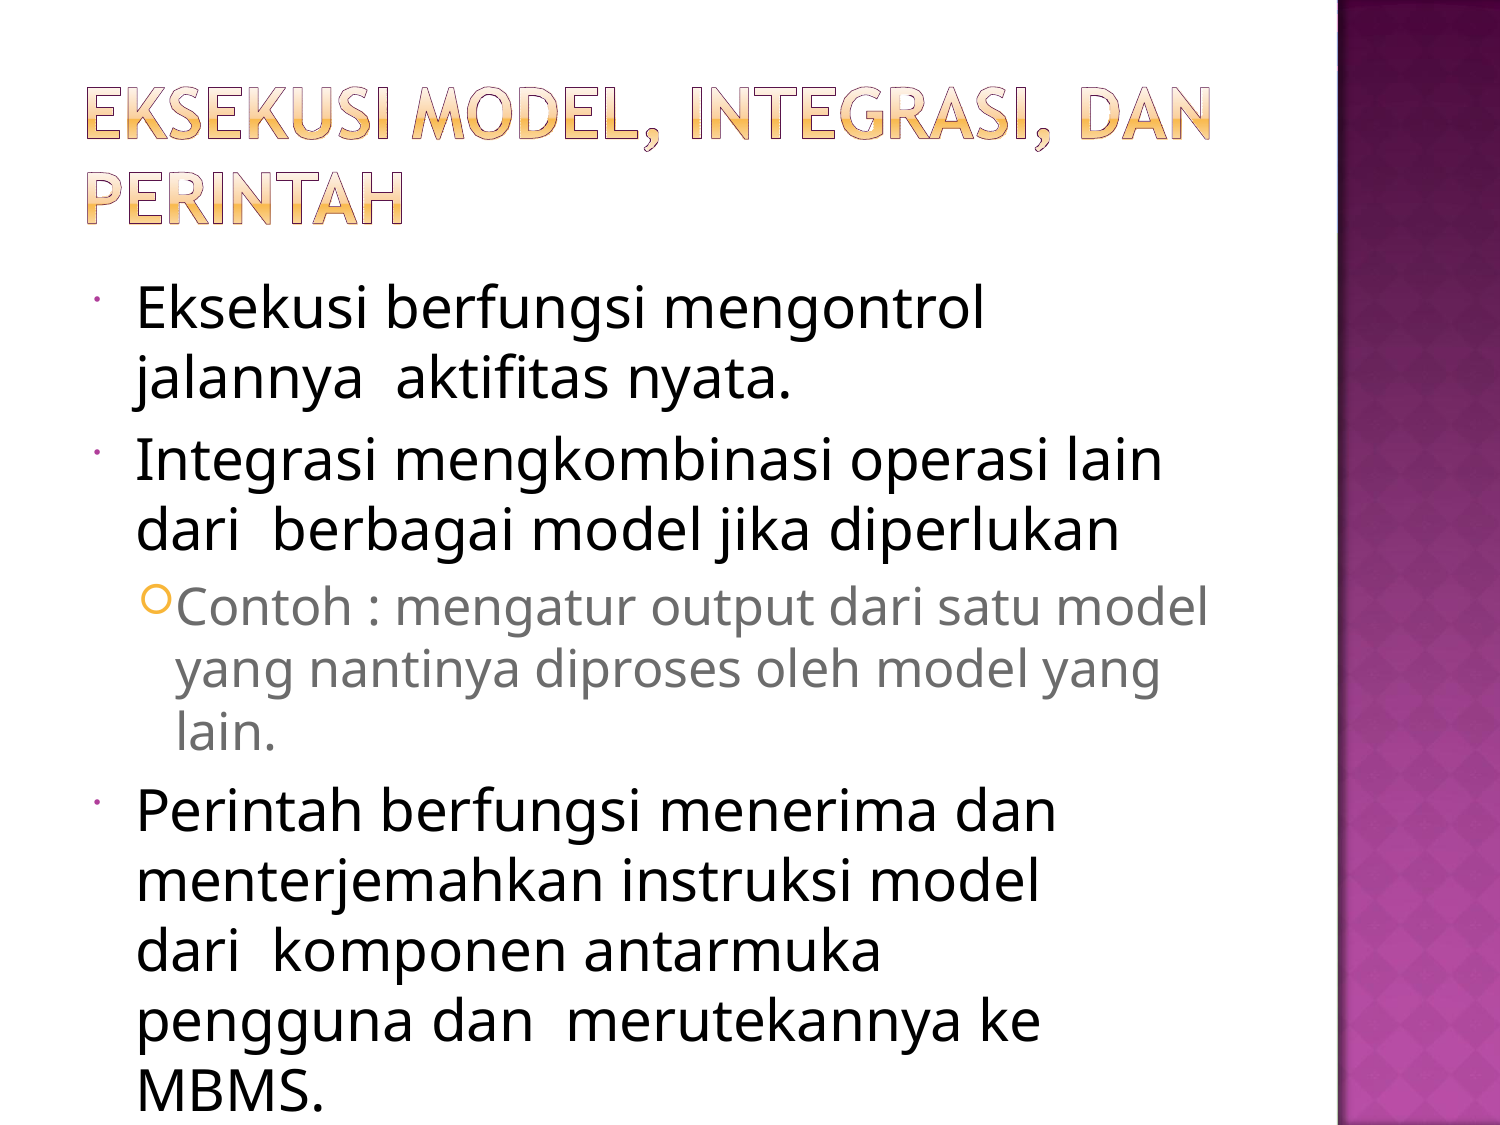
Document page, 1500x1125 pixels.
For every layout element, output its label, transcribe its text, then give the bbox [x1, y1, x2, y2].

text_box [249, 87, 289, 139]
text_box [840, 86, 883, 140]
text_box [276, 172, 319, 224]
text_box [208, 87, 242, 139]
text_box [1034, 128, 1050, 152]
text_box [338, 86, 370, 140]
text_box [412, 86, 659, 152]
text_box [565, 87, 598, 139]
text_box [605, 87, 638, 139]
text_box [519, 87, 558, 139]
text_box [87, 86, 191, 140]
text_box [754, 87, 797, 139]
text_box [348, 86, 387, 140]
text_box [312, 172, 358, 224]
text_box [1081, 87, 1205, 140]
text_box [293, 87, 331, 140]
text_box [691, 86, 864, 140]
text_box [169, 86, 201, 140]
text_box [802, 87, 836, 139]
text_box [87, 172, 122, 224]
picture [1336, 0, 1500, 1125]
text_box [1081, 87, 1120, 139]
text_box [851, 86, 998, 140]
text_box [412, 87, 464, 140]
text_box [890, 87, 974, 139]
text_box [377, 87, 387, 139]
text_box [1122, 87, 1167, 139]
text_box [271, 172, 401, 225]
text_box Eksekusi berfungsi mengontrol jalannya aktifitas nyata. Integrasi mengkombinasi operasi lain dari berbagai model jika diperlukan Contoh : mengatur output dari satu model yang nantinya diproses oleh model yang lain. Perintah berfungsi menerima dan menterjemahkan instruksi model dari komponen antarmuka pengguna dan merutekannya ke MBMS. [87, 267, 1227, 1123]
text_box [129, 172, 162, 224]
text_box [128, 87, 168, 139]
text_box [711, 87, 749, 140]
text_box [467, 86, 512, 140]
text_box [213, 172, 223, 224]
text_box [362, 172, 401, 224]
text_box [179, 86, 360, 140]
text_box [87, 172, 266, 225]
text_box [233, 172, 271, 225]
text_box [169, 172, 209, 224]
text_box [986, 86, 1025, 140]
text_box [87, 87, 121, 139]
text_box [691, 87, 701, 139]
text_box [1015, 87, 1025, 139]
text_box [1172, 87, 1210, 140]
text_box [976, 86, 1008, 140]
text_box [643, 128, 659, 152]
